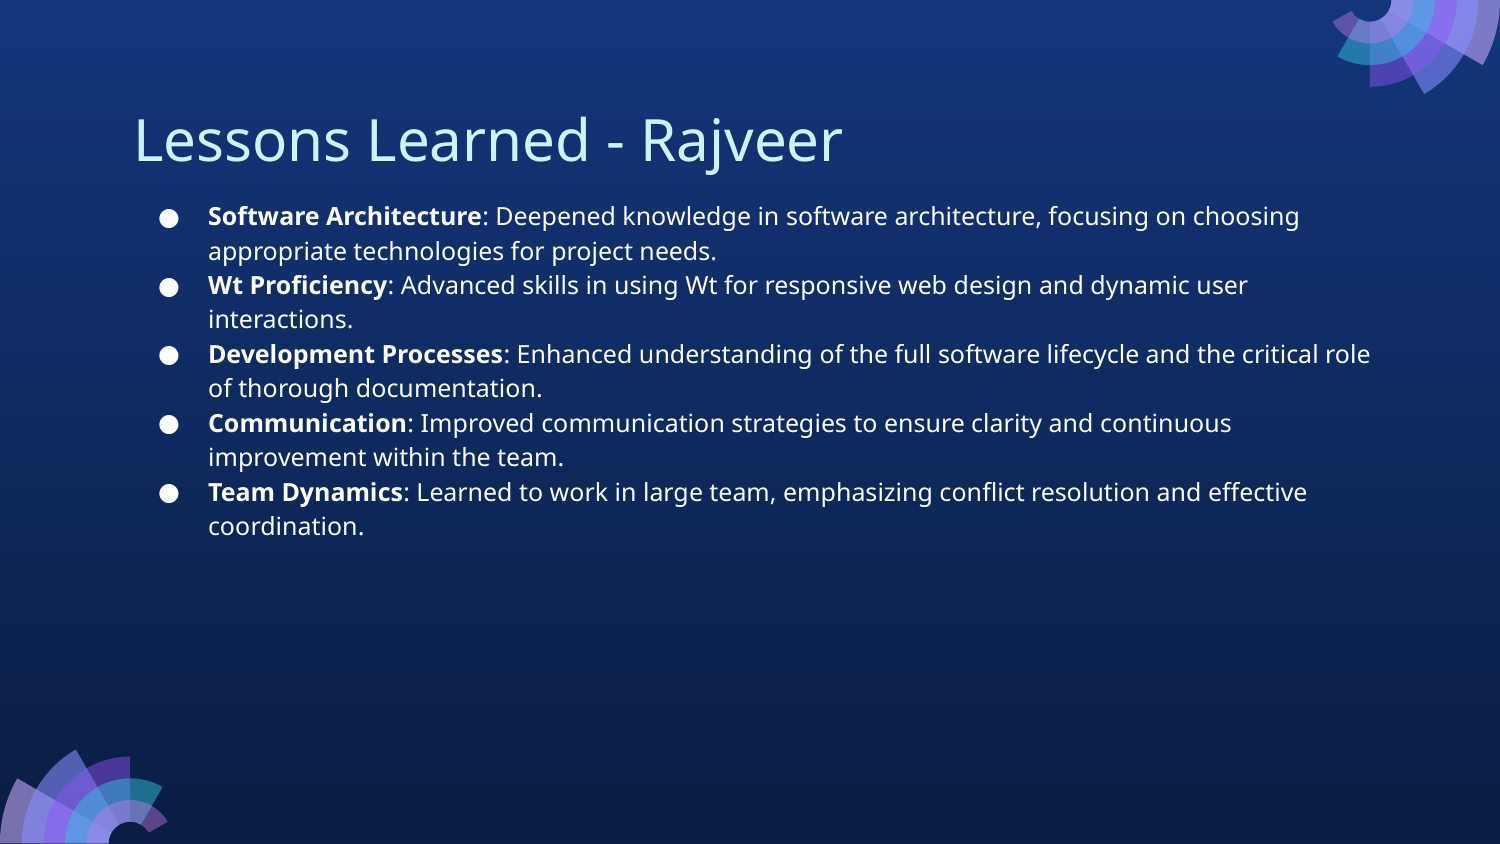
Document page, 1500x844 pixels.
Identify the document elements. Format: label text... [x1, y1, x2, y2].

title Lessons Learned - Rajveer [118, 88, 1382, 181]
list Software Architecture: Deepened knowledge in software architecture, focusing on choosing appropriate technologies for project needs. Wt Proficiency: Advanced skills in using Wt for responsive web design and dynamic user interactions. Development Processes: Enhanced understanding of the full software lifecycle and the critical role of thorough documentation. Communication: Improved communication strategies to ensure clarity and continuous improvement within the team. Team Dynamics: Learned to work in large team, emphasizing conflict resolution and effective coordination. [118, 181, 1413, 697]
